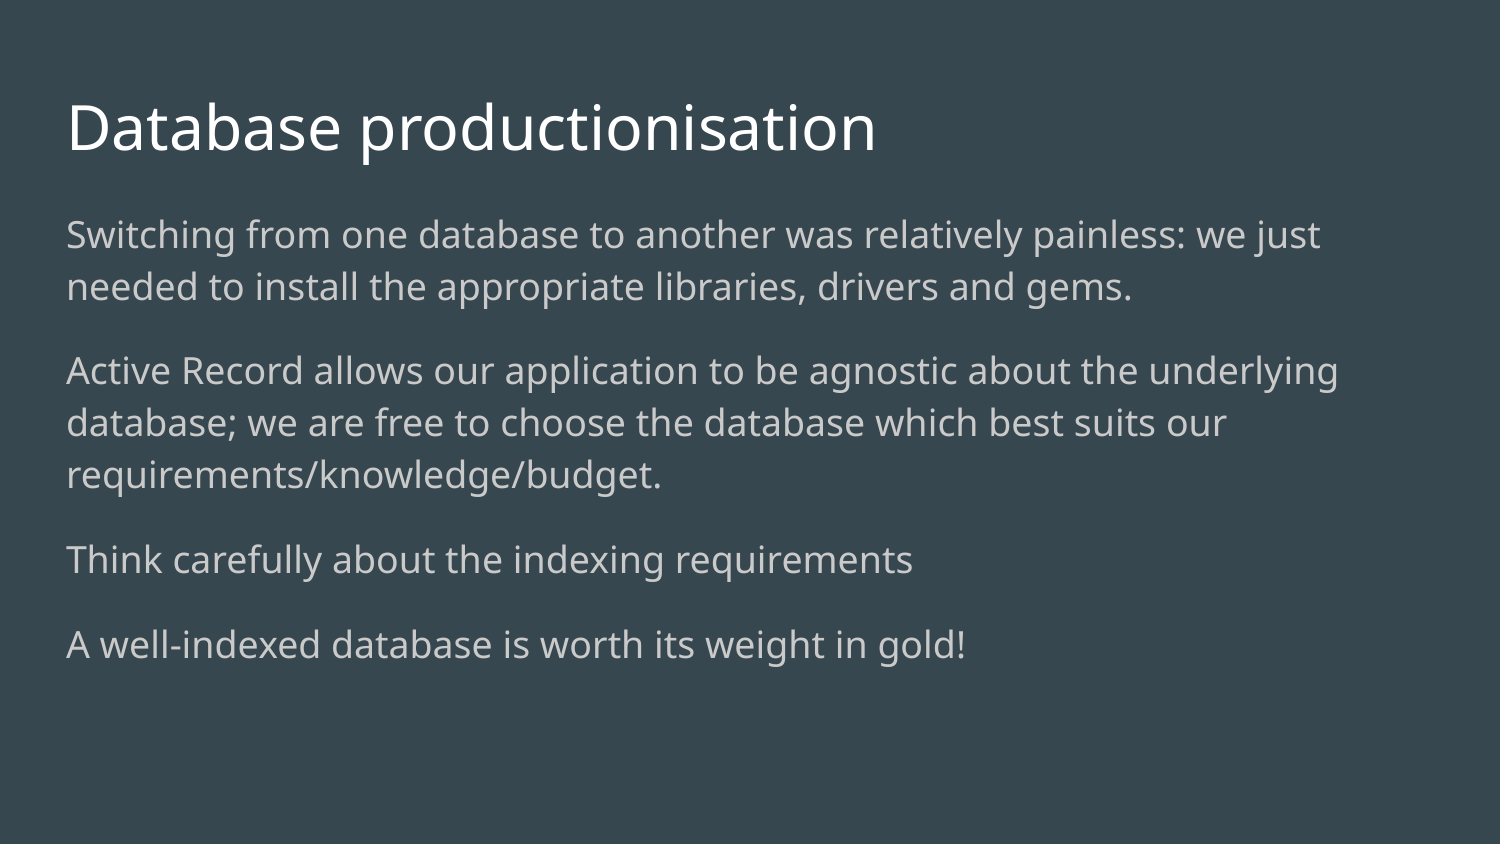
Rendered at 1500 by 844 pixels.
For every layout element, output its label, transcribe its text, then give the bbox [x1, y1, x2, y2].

title Database productionisation [51, 72, 1449, 167]
list Switching from one database to another was relatively painless: we just needed to install the appropriate libraries, drivers and gems. Active Record allows our application to be agnostic about the underlying database; we are free to choose the database which best suits our requirements/knowledge/budget. Think carefully about the indexing requirements A well-indexed database is worth its weight in gold! [51, 189, 1449, 750]
